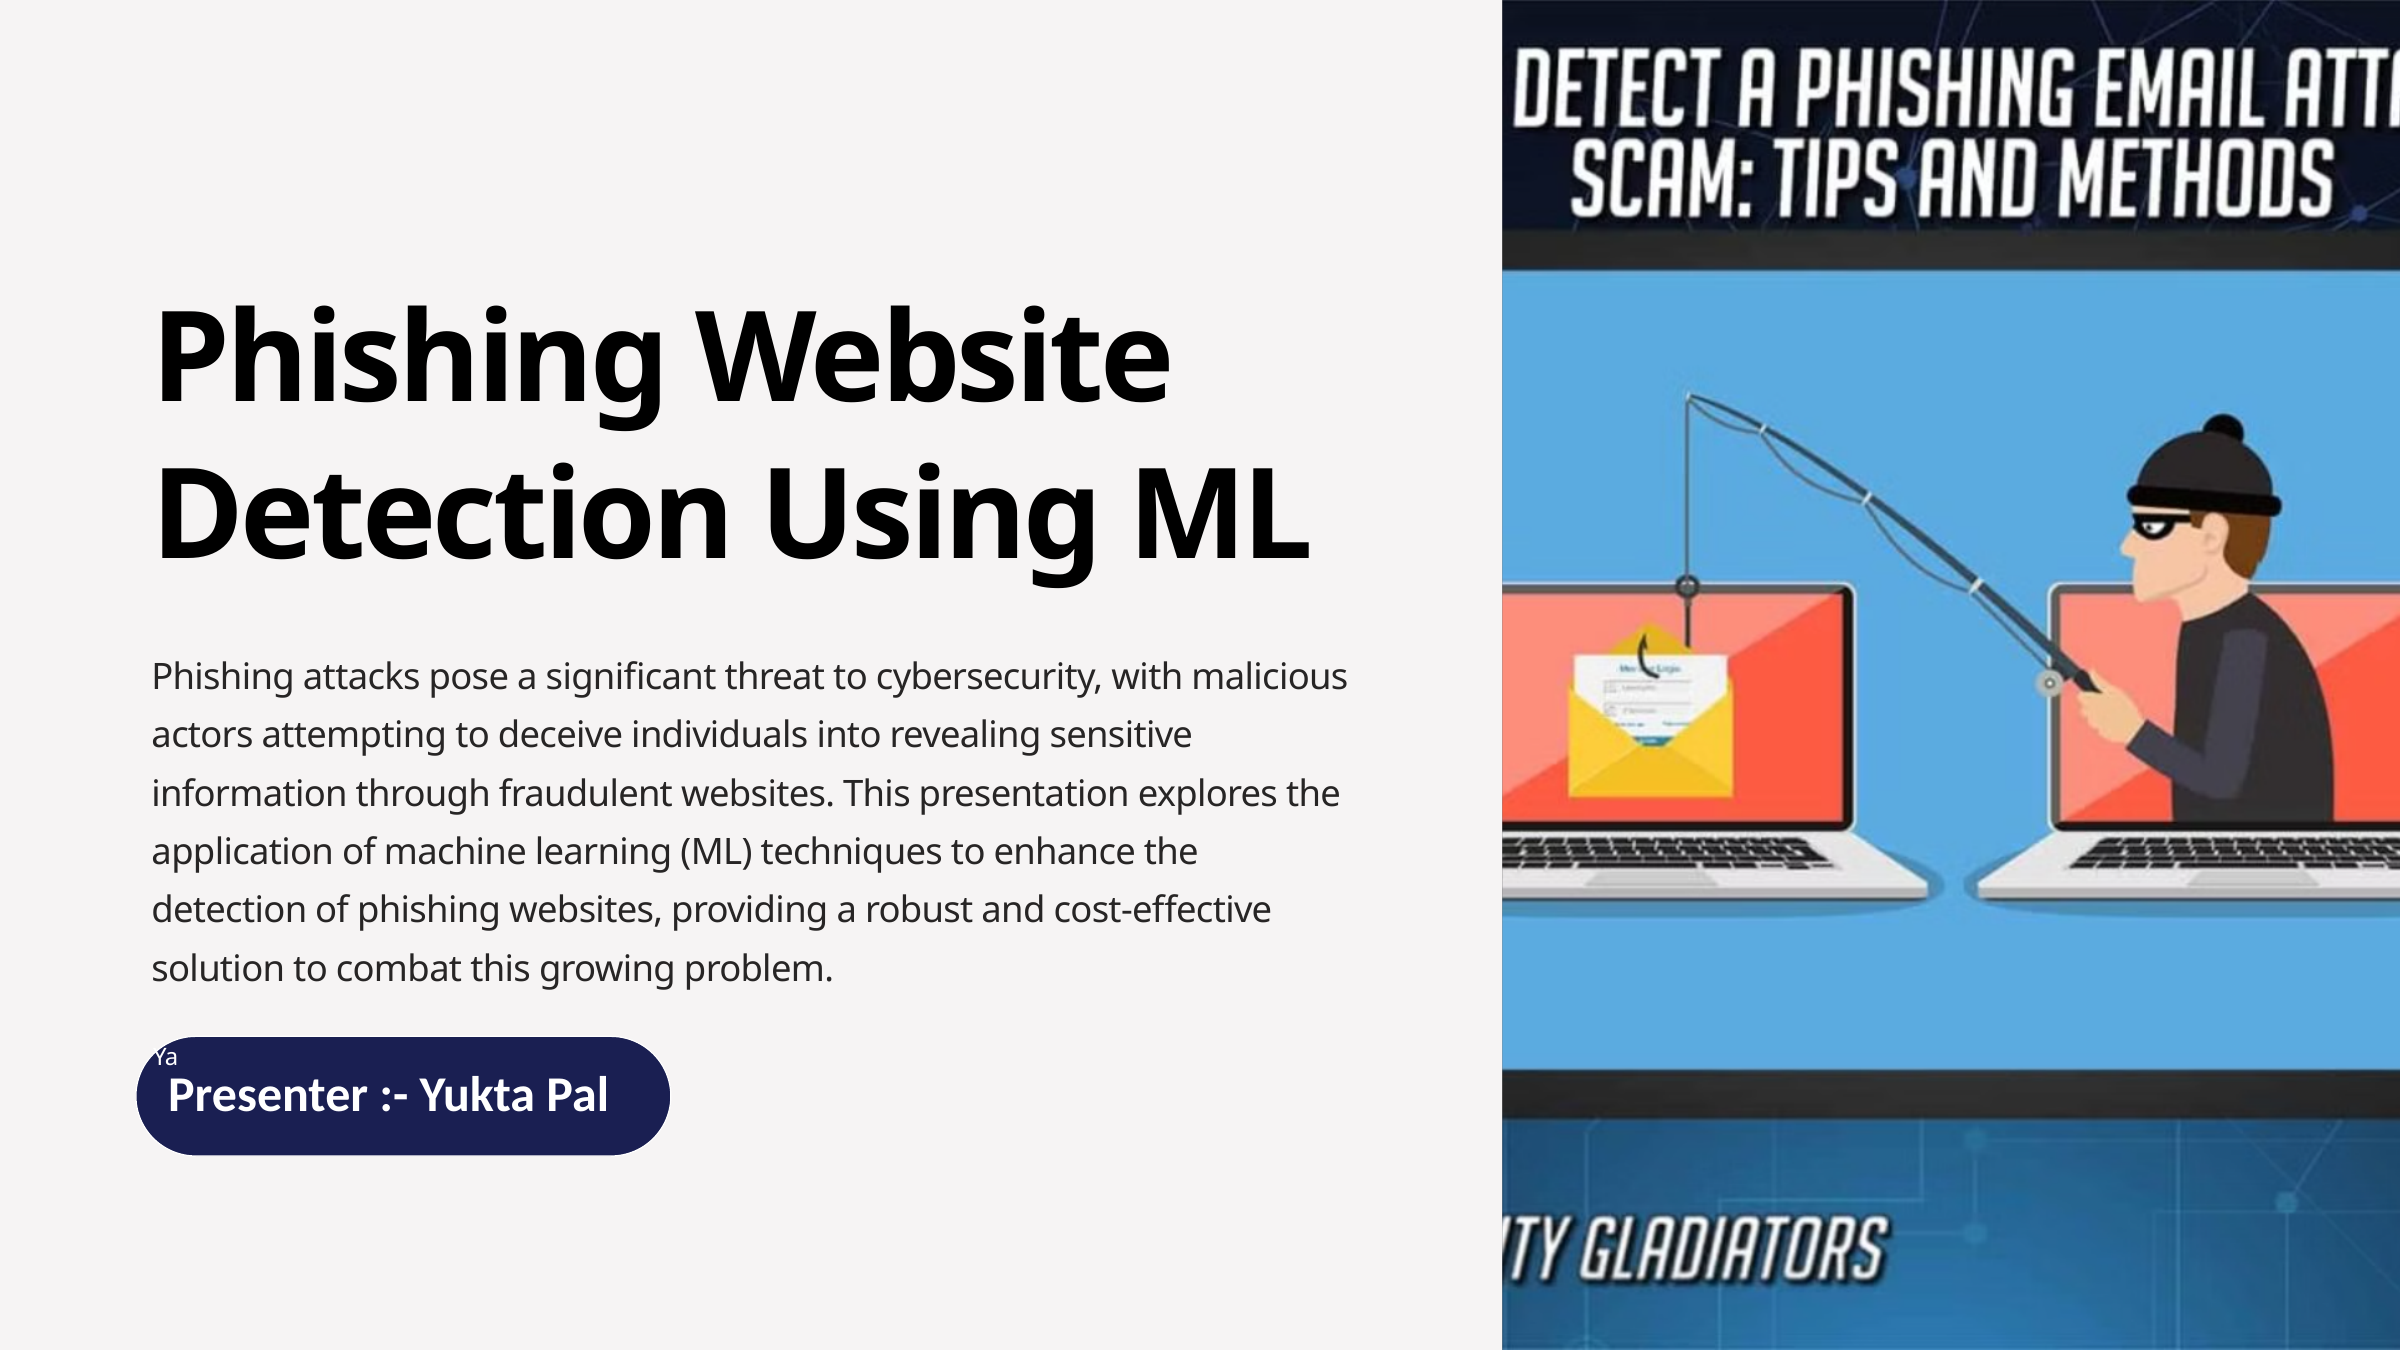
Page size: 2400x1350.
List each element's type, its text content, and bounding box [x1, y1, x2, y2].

picture [1501, 0, 2400, 1350]
text_box [213, 1022, 478, 1087]
text_box Presenter :- Yukta Pal [135, 1036, 671, 1157]
text_box Phishing attacks pose a significant threat to cybersecurity, with malicious actors attempting to deceive individuals into revealing sensitive information through fraudulent websites. This presentation explores the application of machine learning (ML) techniques to enhance the detection of phishing websites, providing a robust and cost-effective solution to combat this growing problem. [136, 631, 1364, 982]
text_box [0, 0, 1501, 1350]
text_box Phishing Website Detection Using ML [136, 262, 1364, 577]
text_box Ya [150, 1039, 181, 1064]
